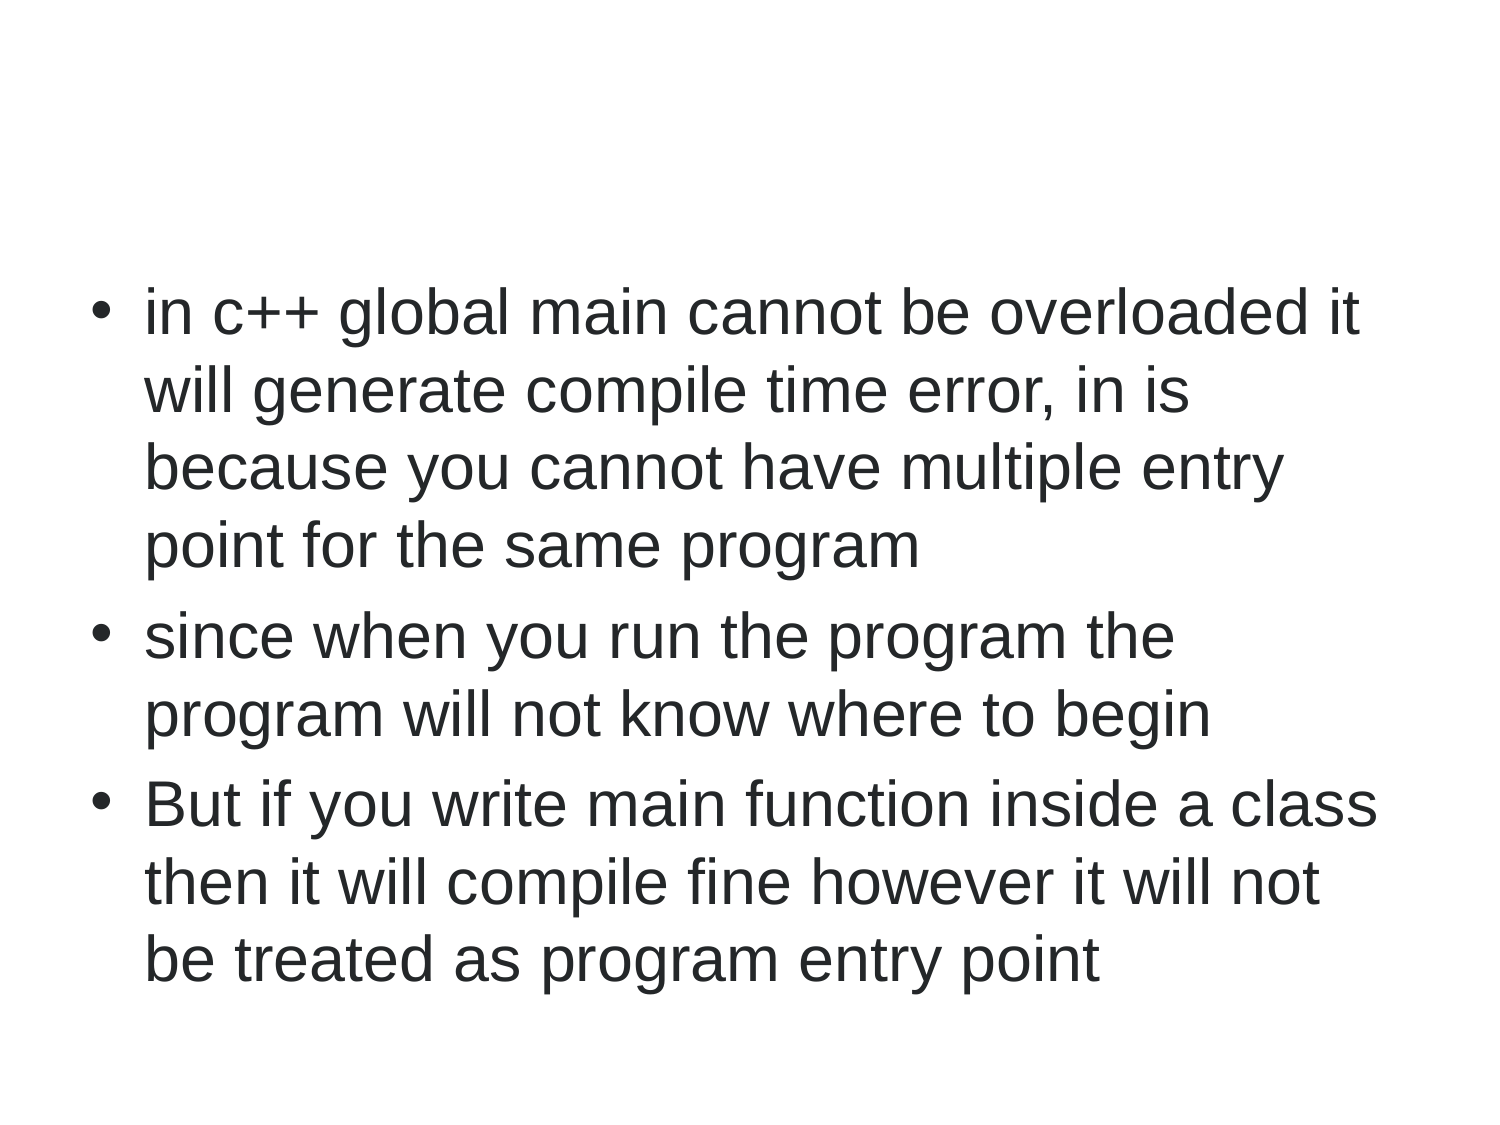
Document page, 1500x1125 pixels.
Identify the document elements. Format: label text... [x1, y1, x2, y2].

list in c++ global main cannot be overloaded it will generate compile time error, in is because you cannot have multiple entry point for the same program since when you run the program the program will not know where to begin But if you write main function inside a class then it will compile fine however it will not be treated as program entry point [75, 262, 1425, 1005]
